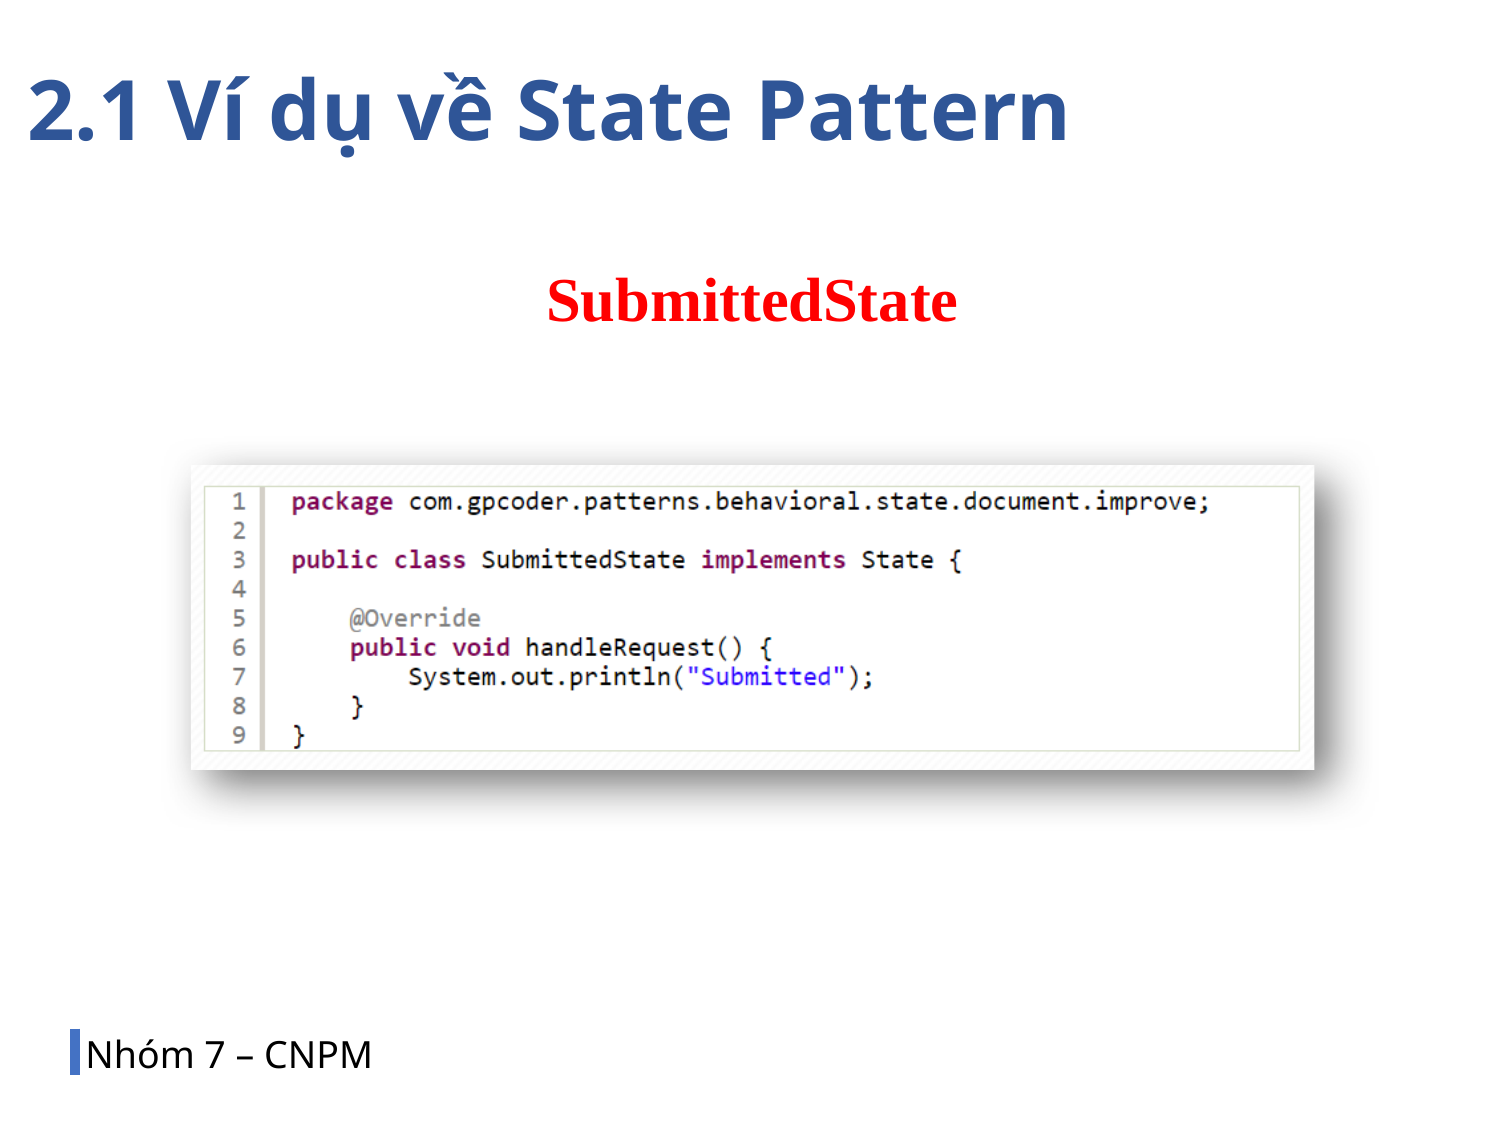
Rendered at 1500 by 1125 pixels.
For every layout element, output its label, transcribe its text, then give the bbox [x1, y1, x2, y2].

text_box SubmittedState [531, 251, 974, 342]
picture [190, 465, 1315, 770]
text_box 2.1 Ví dụ về State Pattern [12, 50, 1088, 165]
text_box Nhóm 7 – CNPM [70, 1023, 389, 1084]
